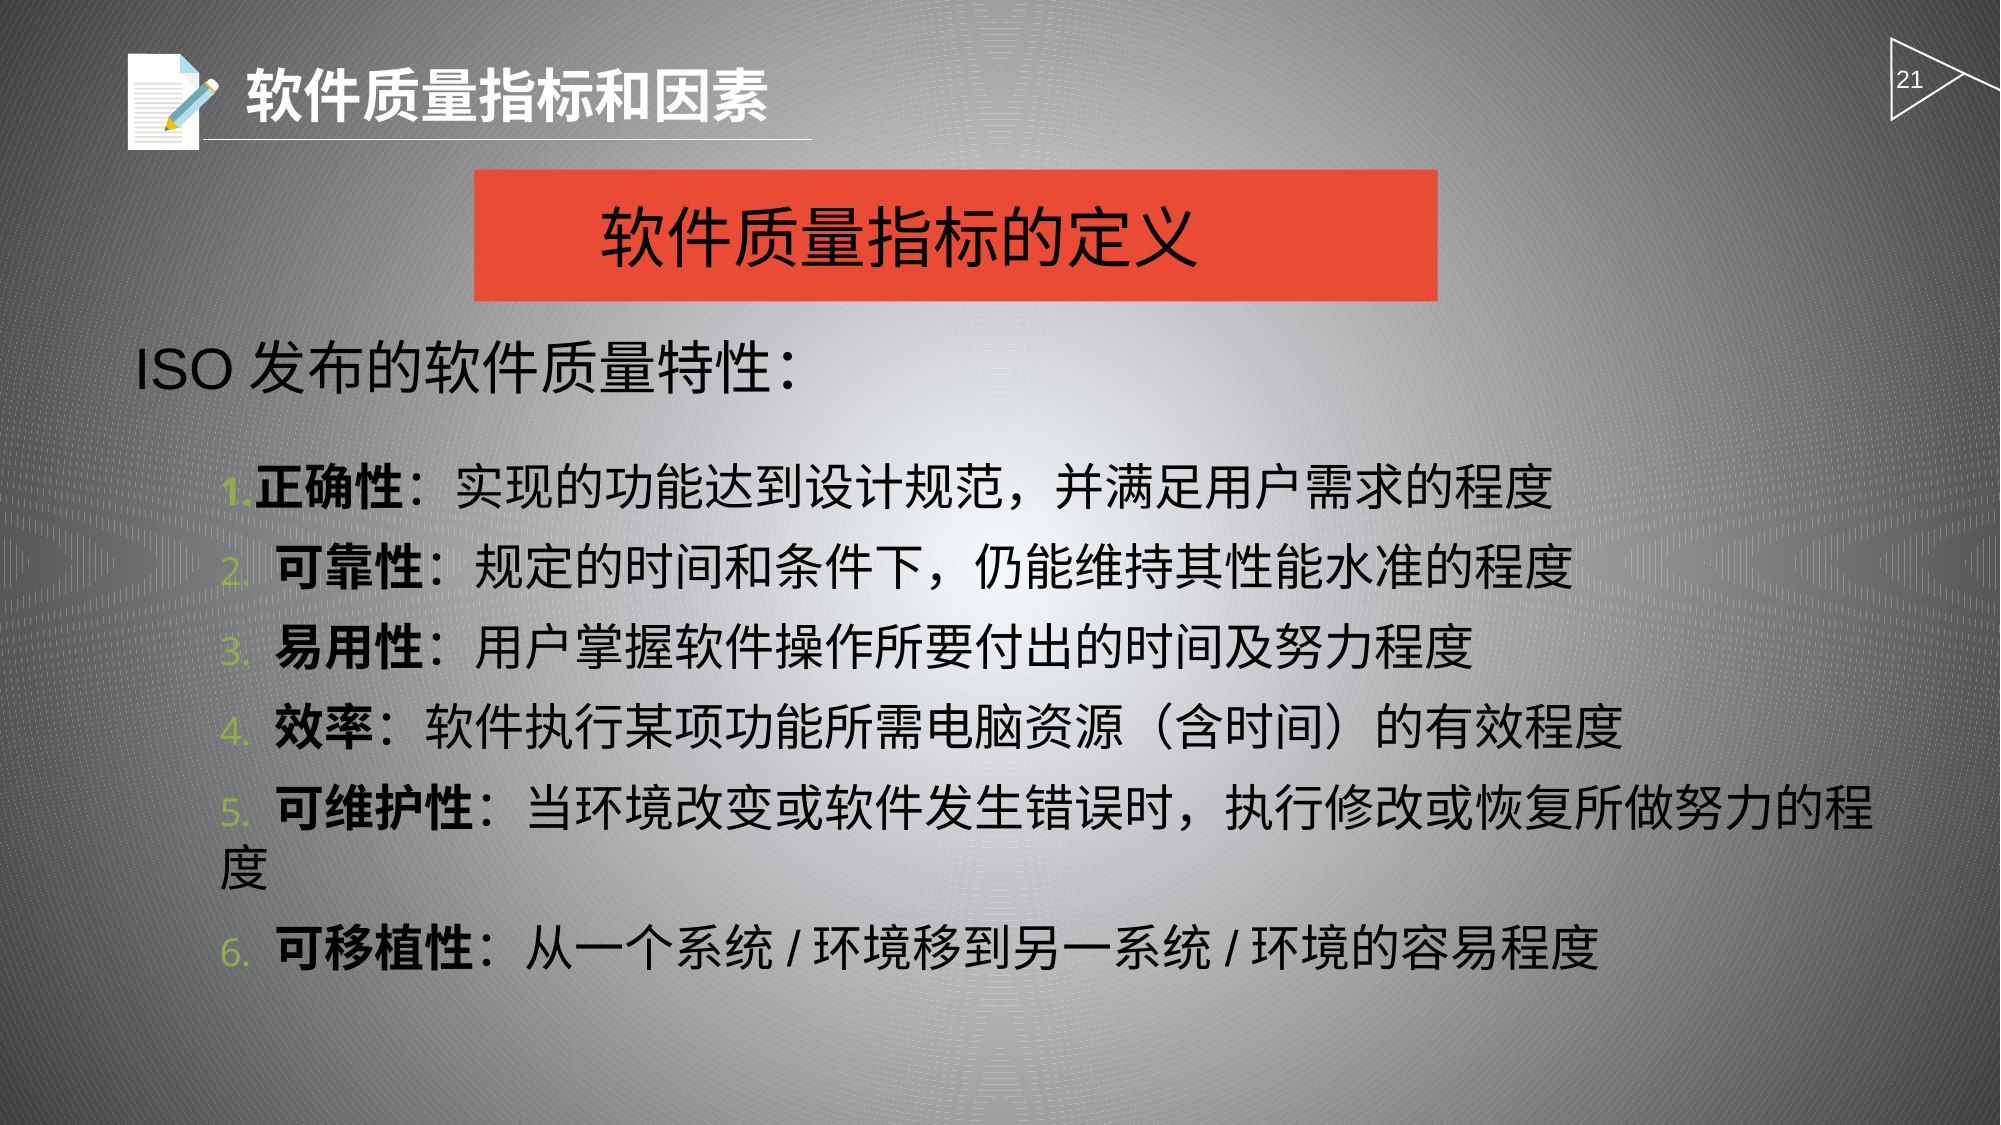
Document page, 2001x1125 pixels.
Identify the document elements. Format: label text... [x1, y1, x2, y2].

text_box [473, 169, 1439, 302]
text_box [127, 53, 220, 150]
slide_number 21 [1877, 49, 1943, 109]
text_box 软件质量指标和因素 [157, 51, 858, 137]
text_box 软件质量指标的定义 [418, 188, 1382, 283]
text_box 正确性：实现的功能达到设计规范，并满足用户需求的程度 可靠性：规定的时间和条件下，仍能维持其性能水准的程度 易用性：用户掌握软件操作所要付出的时间及努力程度 效率：软件执行某项功能所需电脑资源（含时间）的有效程度 可维护性：当环境改变或软件发生错误时，执行修改或恢复所做努力的程度 可移植性：从一个系统/环境移到另一系统/环境的容易程度 [204, 448, 1932, 984]
text_box ISO发布的软件质量特性： [95, 323, 812, 409]
